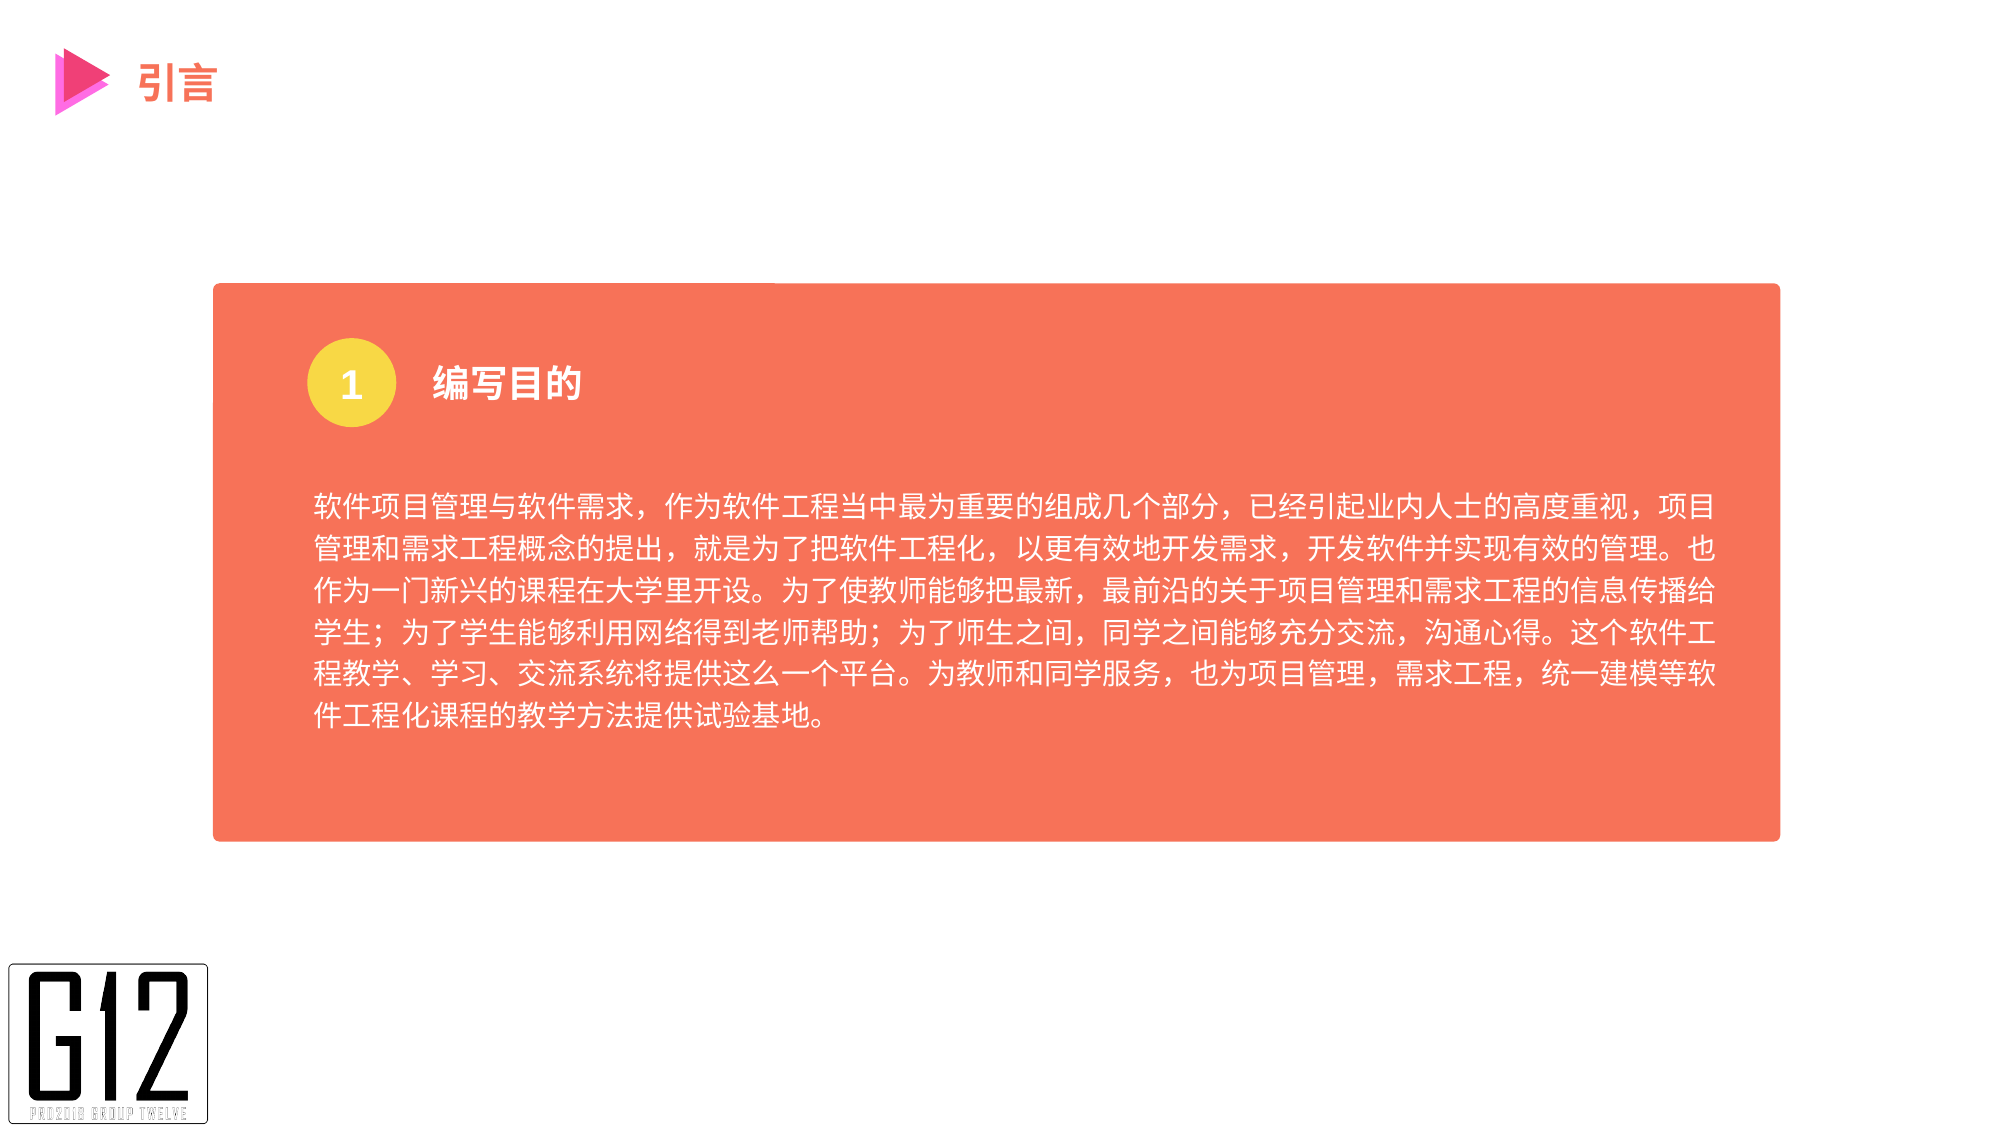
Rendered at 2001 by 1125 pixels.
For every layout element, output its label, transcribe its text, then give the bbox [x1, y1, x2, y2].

text_box 引言 [121, 48, 455, 114]
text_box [55, 48, 111, 116]
text_box 软件项目管理与软件需求，作为软件工程当中最为重要的组成几个部分，已经引起业内人士的高度重视，项目管理和需求工程概念的提出，就是为了把软件工程化，以更有效地开发需求，开发软件并实现有效的管理。也作为一门新兴的课程在大学里开设。为了使教师能够把最新，最前沿的关于项目管理和需求工程的信息传播给学生；为了学生能够利用网络得到老师帮助；为了师生之间，同学之间能够充分交流，沟通心得。这个软件工程教学、学习、交流系统将提供这么一个平台。为教师和同学服务，也为项目管理，需求工程，统一建模等软件工程化课程的教学方法提供试验基地。 [298, 473, 1740, 741]
text_box 1 [306, 337, 398, 429]
picture [3, 942, 214, 1125]
text_box 编写目的 [418, 352, 742, 413]
text_box [211, 282, 1782, 843]
